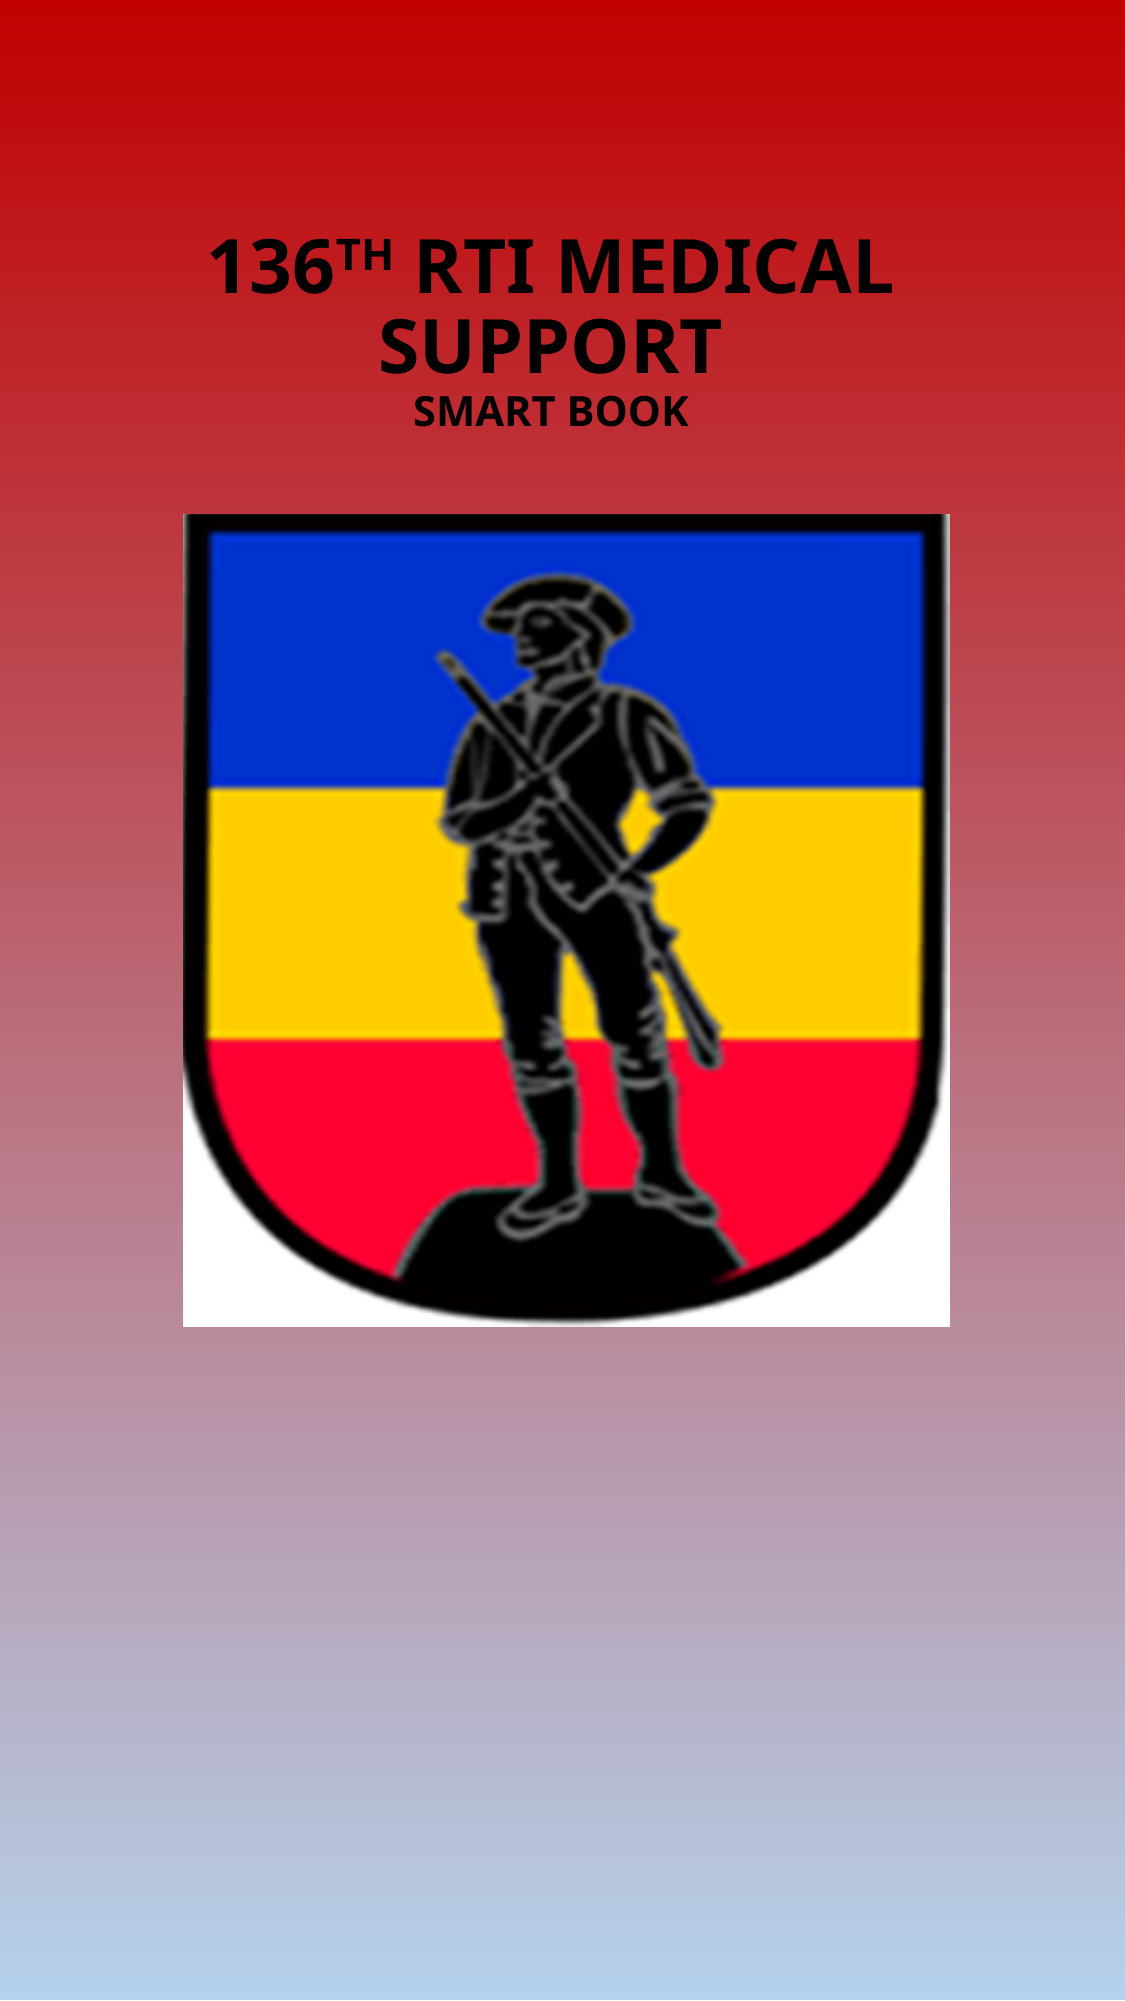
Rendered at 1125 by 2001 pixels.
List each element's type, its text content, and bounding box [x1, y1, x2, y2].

title 136TH RTI MEDICAL SUPPORT SMART BOOK [129, 272, 973, 443]
picture [183, 514, 950, 1327]
